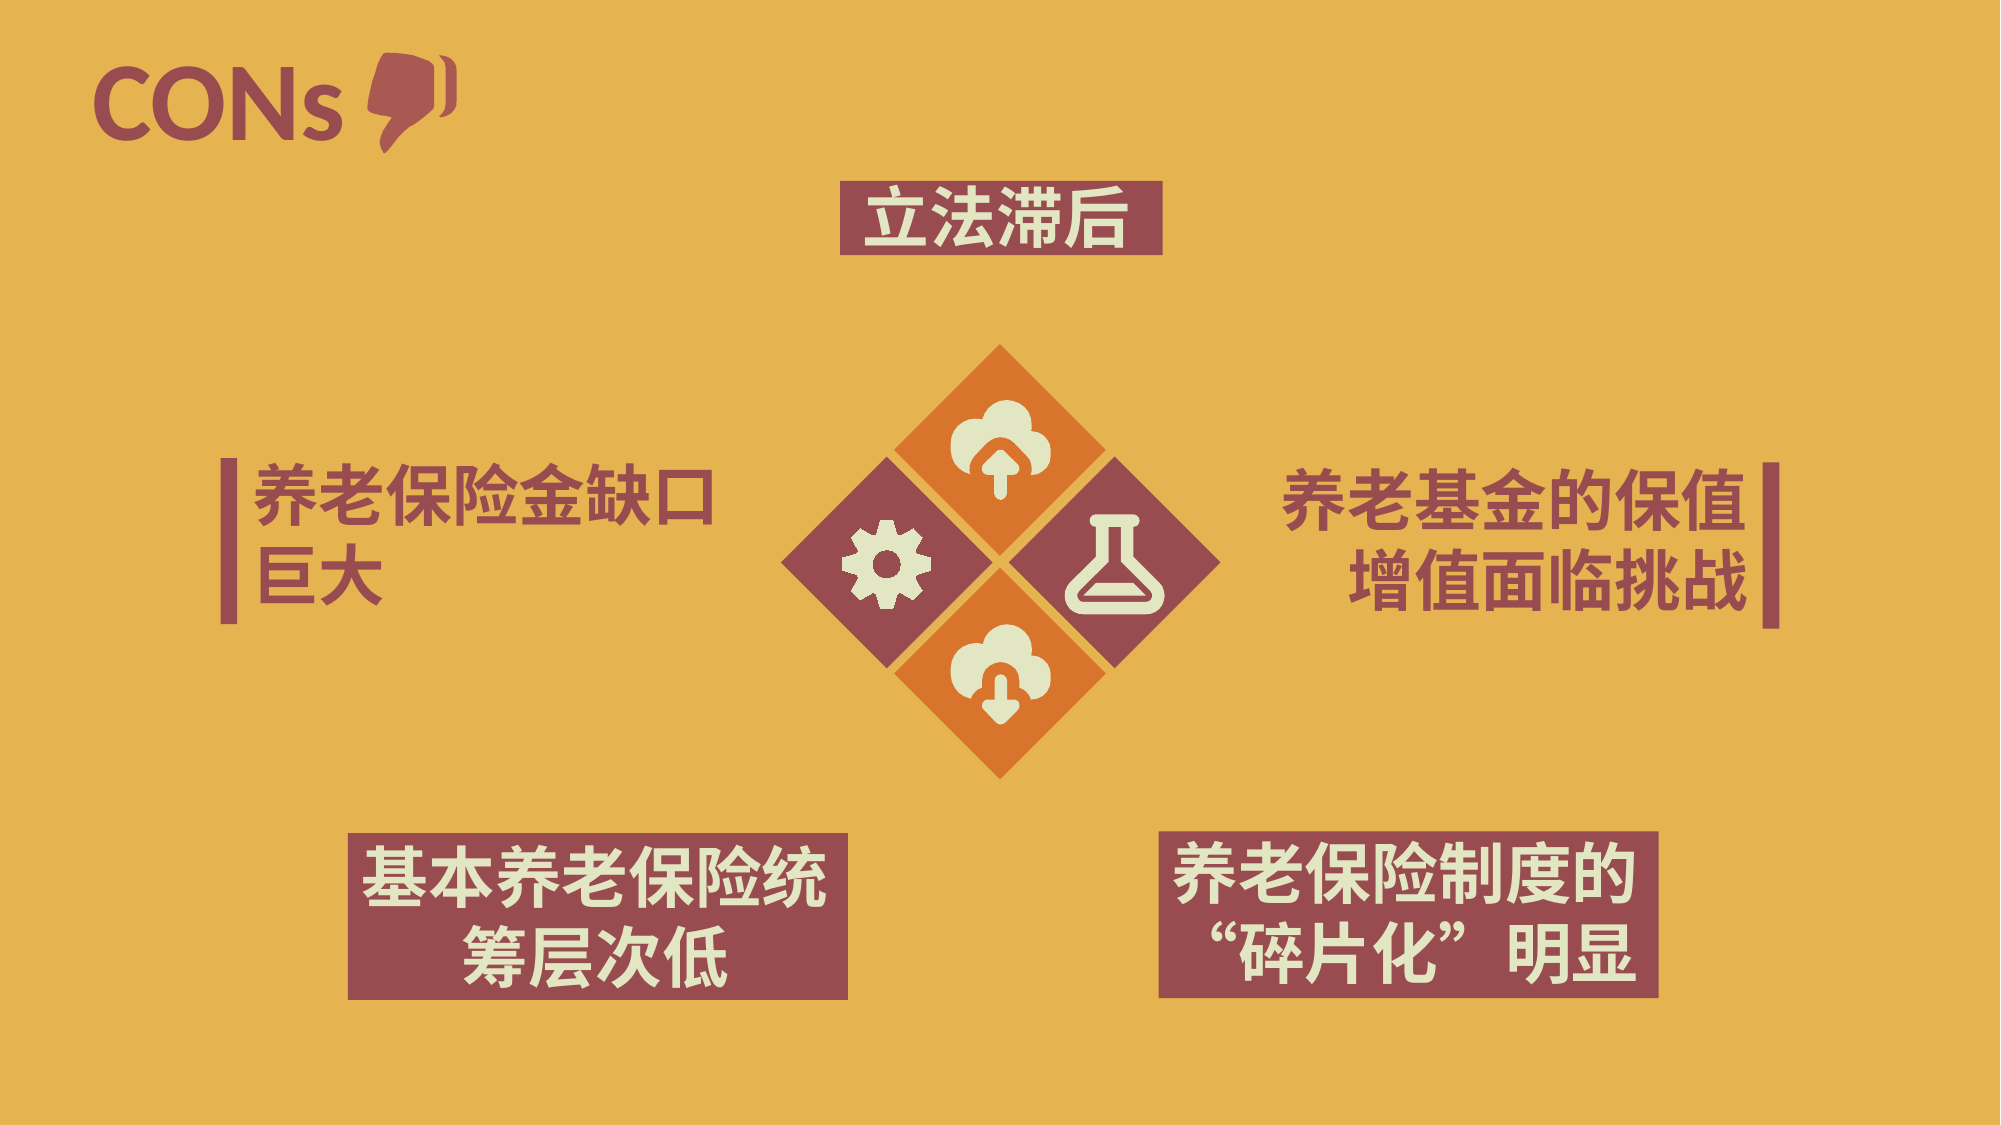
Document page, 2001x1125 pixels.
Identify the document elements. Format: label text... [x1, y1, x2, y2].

text_box 立法滞后 [733, 168, 1260, 264]
text_box 养老保险金缺口巨大 [237, 446, 764, 622]
text_box 养老保险制度的“碎片化”明显 [1130, 824, 1680, 1000]
text_box [1762, 461, 1780, 630]
text_box [981, 449, 1020, 500]
text_box [439, 55, 457, 118]
text_box [1008, 456, 1221, 669]
text_box [950, 624, 1051, 700]
text_box [367, 52, 435, 154]
text_box CONs [0, 20, 445, 171]
text_box [780, 456, 993, 669]
text_box [1064, 514, 1165, 615]
text_box [894, 567, 1106, 780]
text_box [220, 457, 238, 625]
text_box [894, 344, 1106, 556]
text_box 基本养老保险统筹层次低 [336, 828, 855, 1004]
text_box 养老基金的保值增值面临挑战 [1236, 451, 1763, 626]
text_box [981, 674, 1020, 725]
text_box [950, 399, 1051, 475]
text_box [842, 520, 931, 609]
